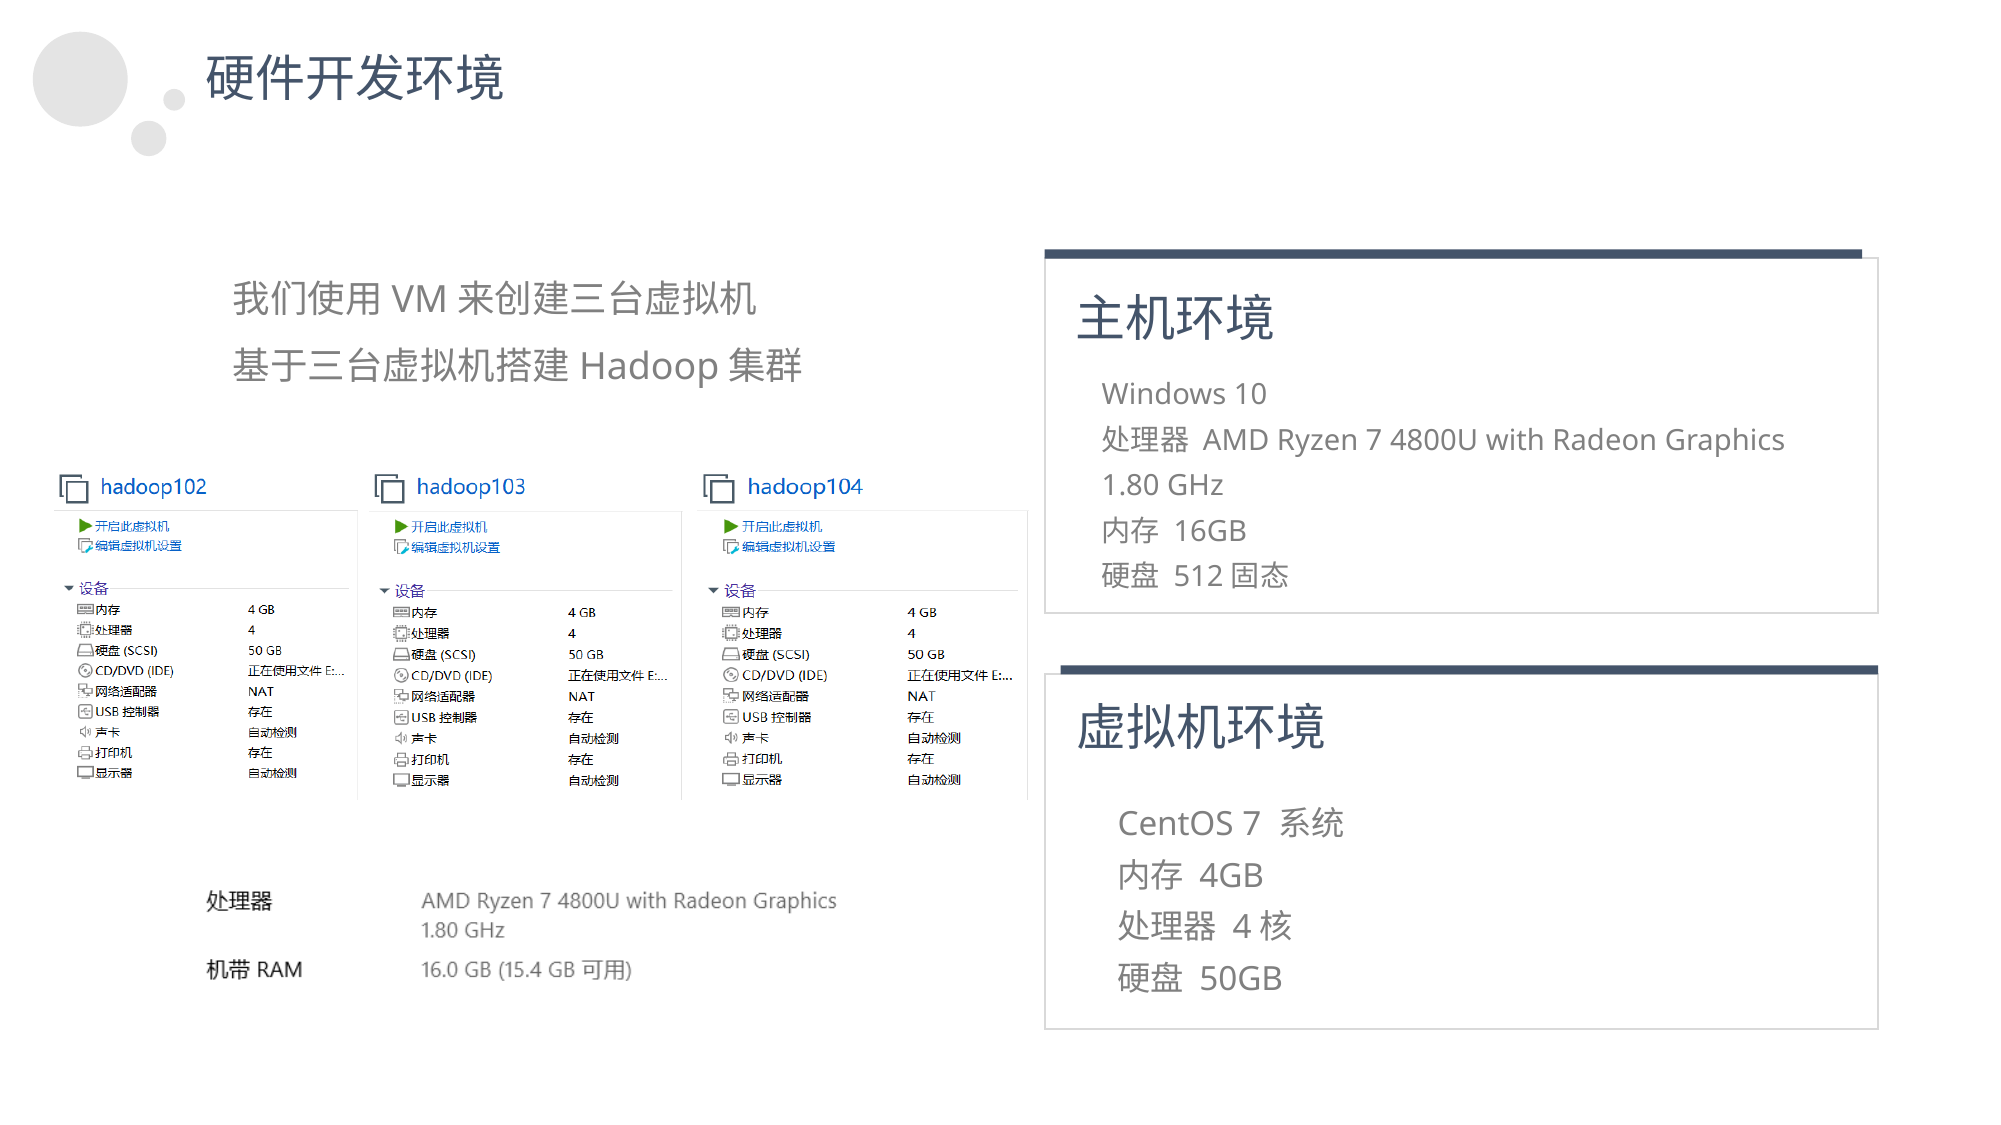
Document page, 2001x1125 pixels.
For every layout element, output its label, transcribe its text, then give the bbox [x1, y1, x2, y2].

picture [697, 469, 1029, 800]
text_box [1044, 248, 1863, 260]
picture [369, 469, 683, 800]
text_box [1044, 673, 1879, 1030]
picture [54, 469, 358, 800]
text_box [1044, 257, 1879, 614]
text_box Windows 10 处理器 AMD Ryzen 7 4800U with Radeon Graphics 1.80 GHz 内存 16GB 硬盘 512固态 [1086, 357, 1863, 600]
text_box 主机环境 [1060, 278, 1291, 354]
text_box CentOS 7 系统 内存 4GB 处理器 4核 硬盘 50GB [1102, 782, 1781, 1005]
text_box 虚拟机环境 [1062, 688, 1342, 764]
text_box 我们使用VM来创建三台虚拟机 基于三台虚拟机搭建Hadoop集群 [217, 244, 827, 395]
text_box 硬件开发环境 [190, 38, 521, 114]
text_box [1060, 664, 1879, 675]
picture [198, 879, 875, 995]
